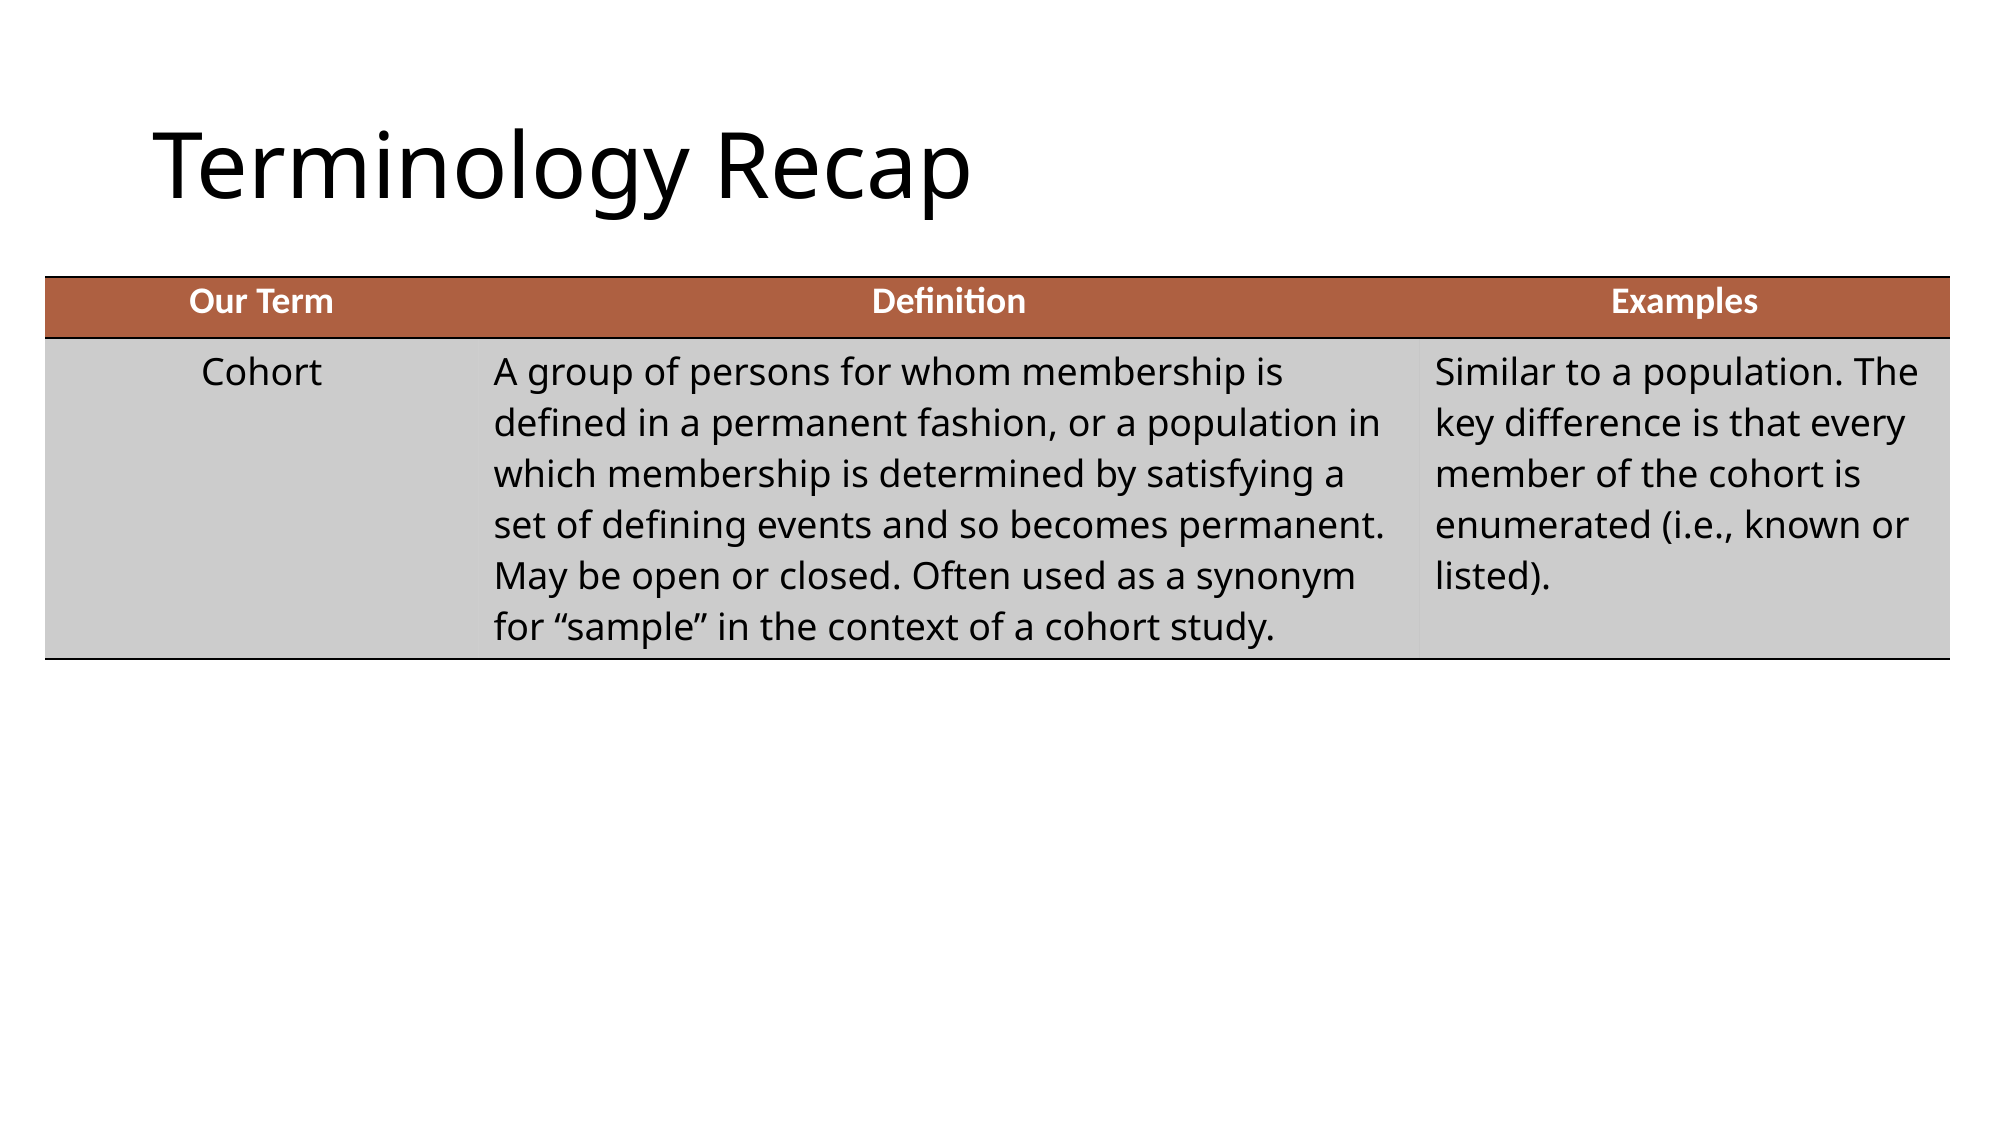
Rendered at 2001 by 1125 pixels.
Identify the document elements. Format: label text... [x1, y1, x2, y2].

table_header Our Term [45, 278, 479, 337]
table_header Examples [1420, 278, 1950, 337]
title Terminology Recap [137, 59, 1863, 276]
table_cell Cohort [45, 339, 479, 658]
table_header Definition [479, 278, 1420, 337]
table_cell Similar to a population. The key difference is that every member of the cohort is enumerated (i.e., known or listed). [1420, 339, 1950, 658]
table_cell A group of persons for whom membership is defined in a permanent fashion, or a population in which membership is determined by satisfying a set of defining events and so becomes permanent. May be open or closed. Often used as a synonym for “sample” in the context of a cohort study. [479, 339, 1420, 658]
